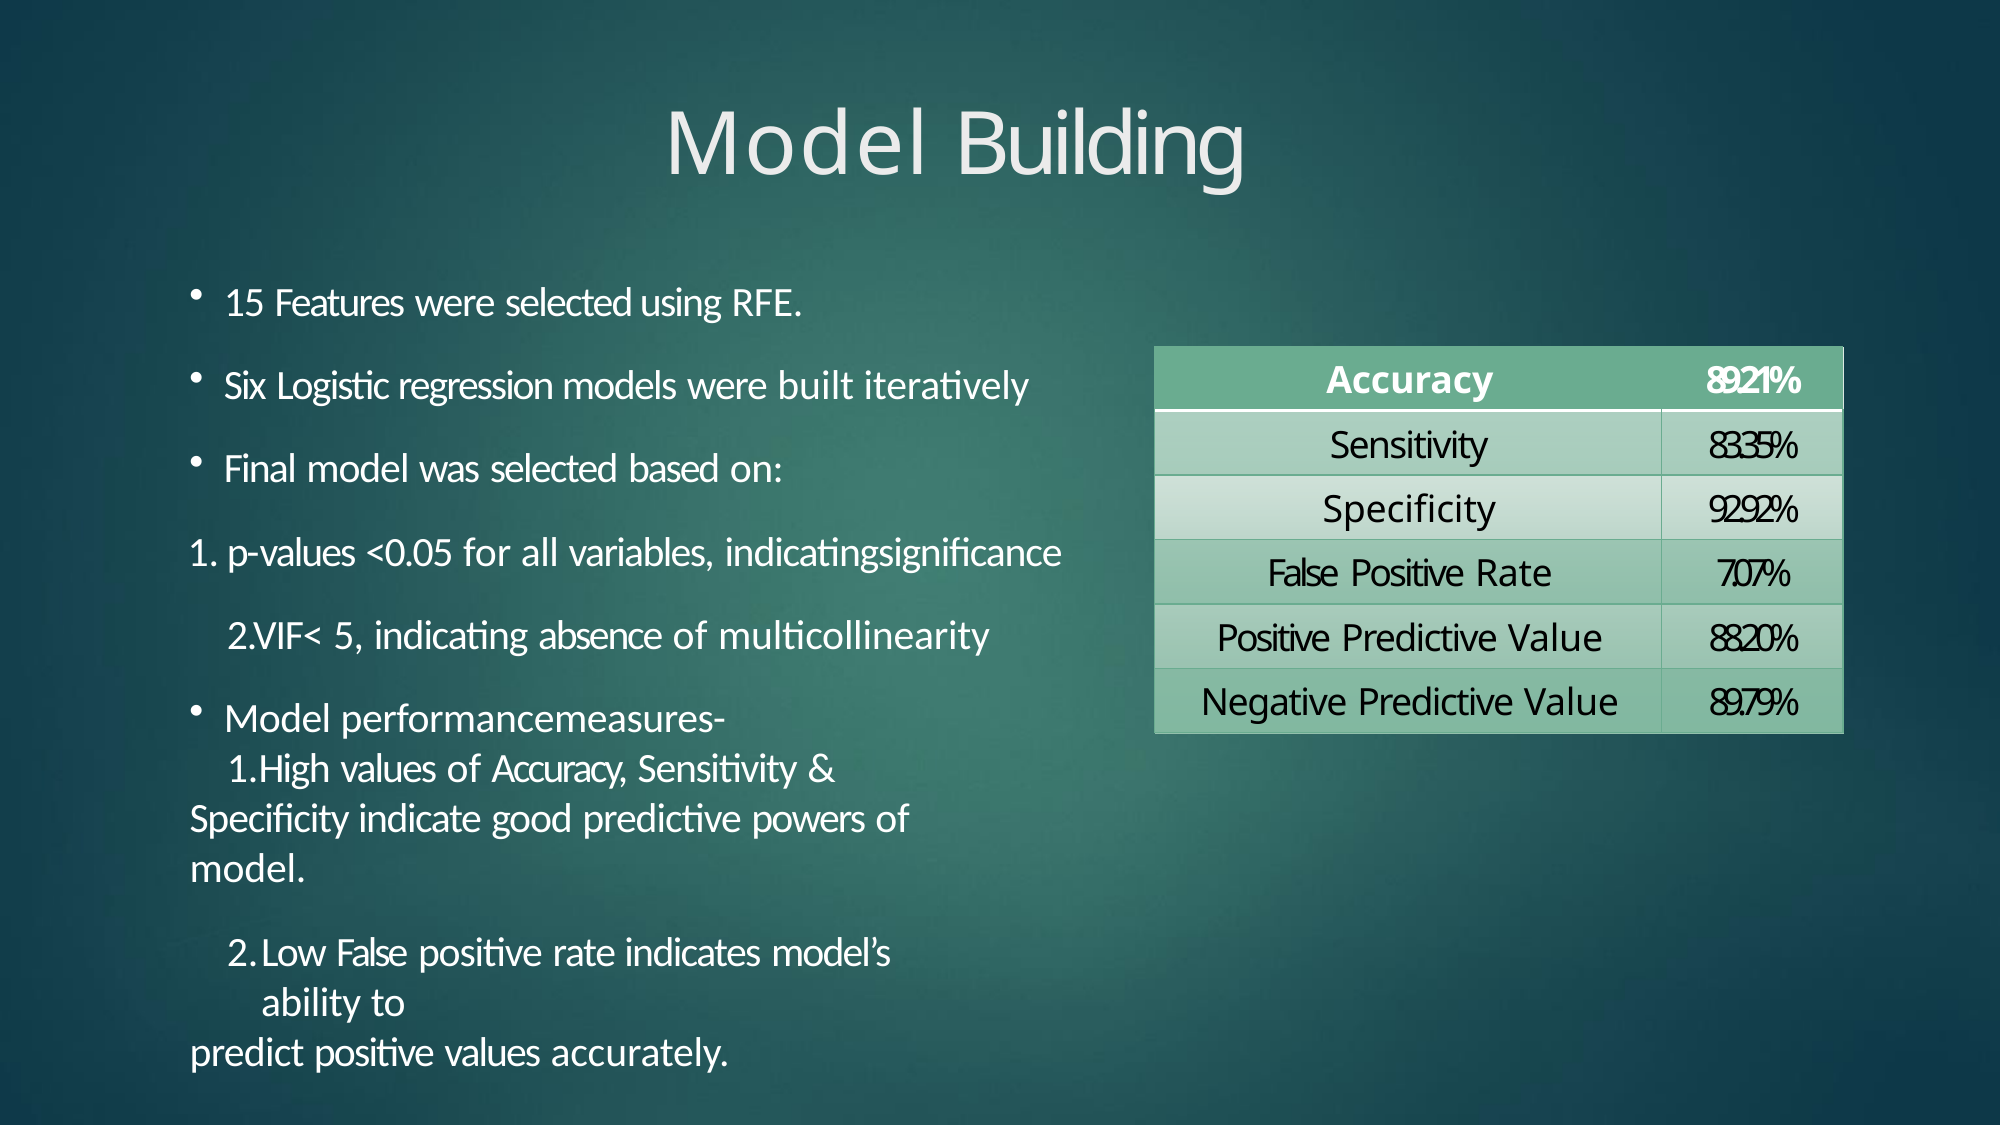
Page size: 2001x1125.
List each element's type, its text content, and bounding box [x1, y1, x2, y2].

picture [0, 0, 2000, 1125]
list 15 Features were selected using RFE. Six Logistic regression models were built iteratively Final model was selected based on: p-values <0.05 for all variables, indicatingsignificance 2.VIF< 5, indicating absence of multicollinearity Model performancemeasures- High values of Accuracy, Sensitivity & Specificity indicate good predictive powers of model. Low False positive rate indicates model’s ability to predict positive values accurately. [187, 272, 1083, 1075]
title Model Building [110, 29, 1324, 276]
